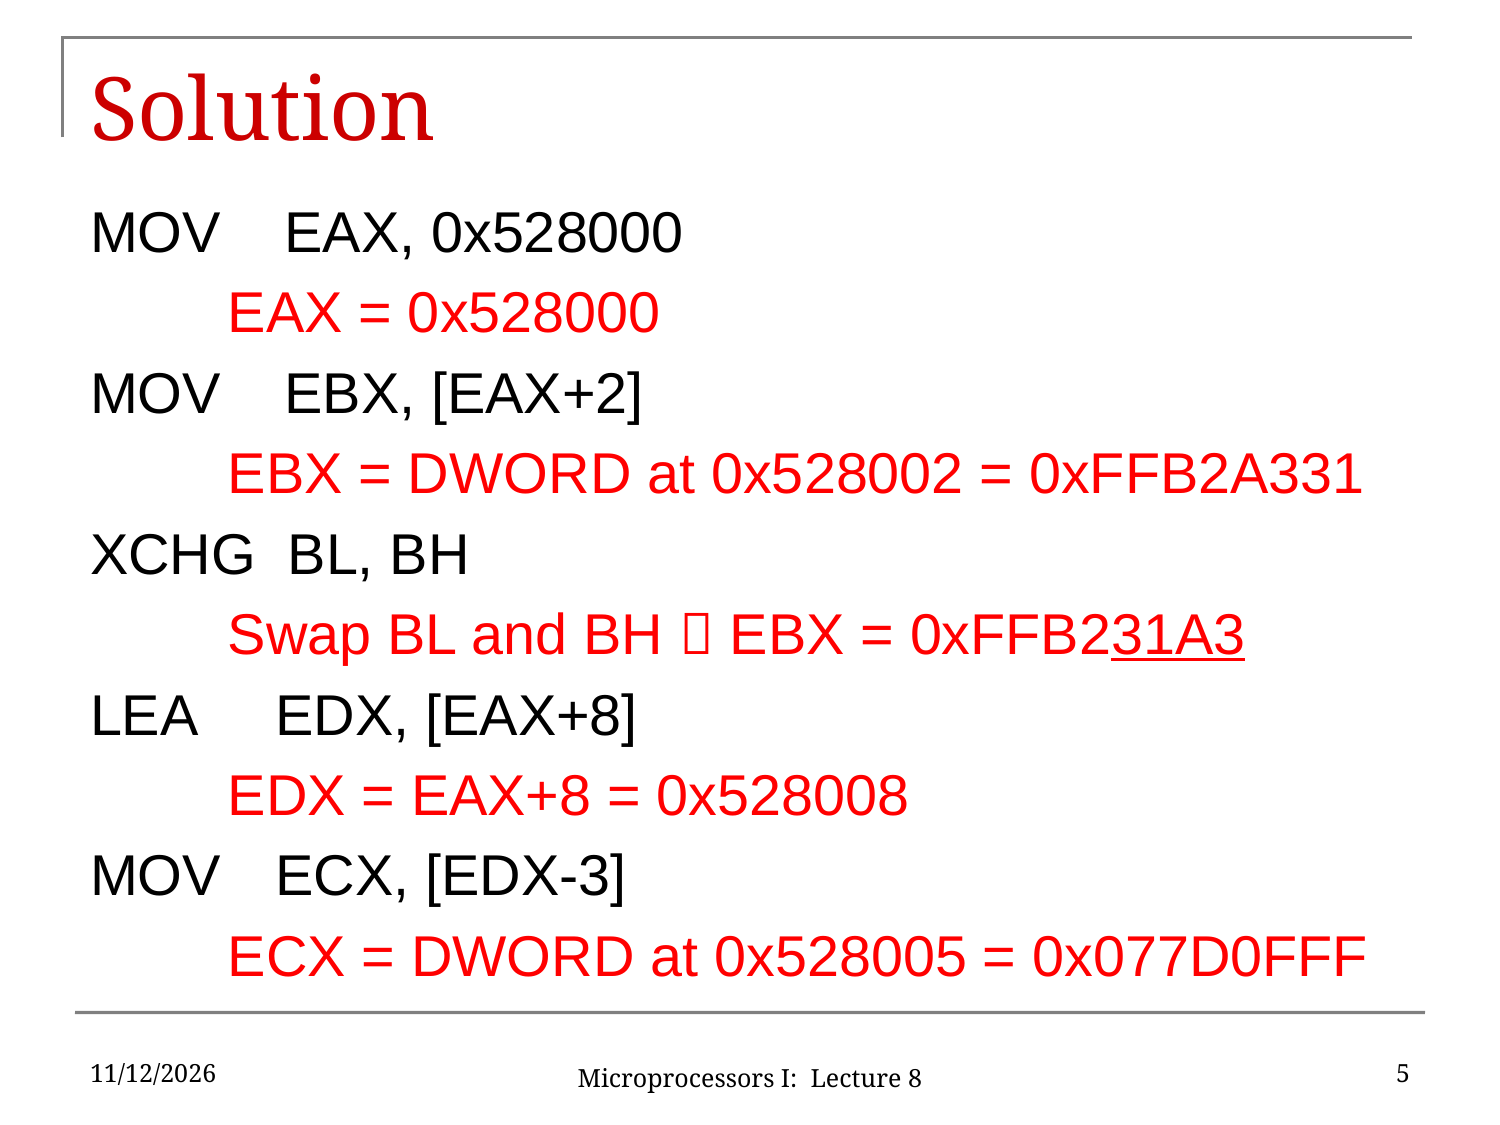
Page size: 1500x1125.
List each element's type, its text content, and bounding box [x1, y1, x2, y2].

list MOV EAX, 0x528000 EAX = 0x528000 MOV EBX, [EAX+2] EBX = DWORD at 0x528002 = 0xFFB2A331 XCHG BL, BH Swap BL and BH  EBX = 0xFFB231A3 LEA EDX, [EAX+8] EDX = EAX+8 = 0x528008 MOV ECX, [EDX-3] ECX = DWORD at 0x528005 = 0x077D0FFF [75, 187, 1425, 1006]
slide_number 5 [1074, 1023, 1426, 1100]
title Solution [75, 45, 1425, 163]
footer Microprocessors I: Lecture 8 [512, 1024, 988, 1101]
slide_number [74, 1023, 426, 1100]
